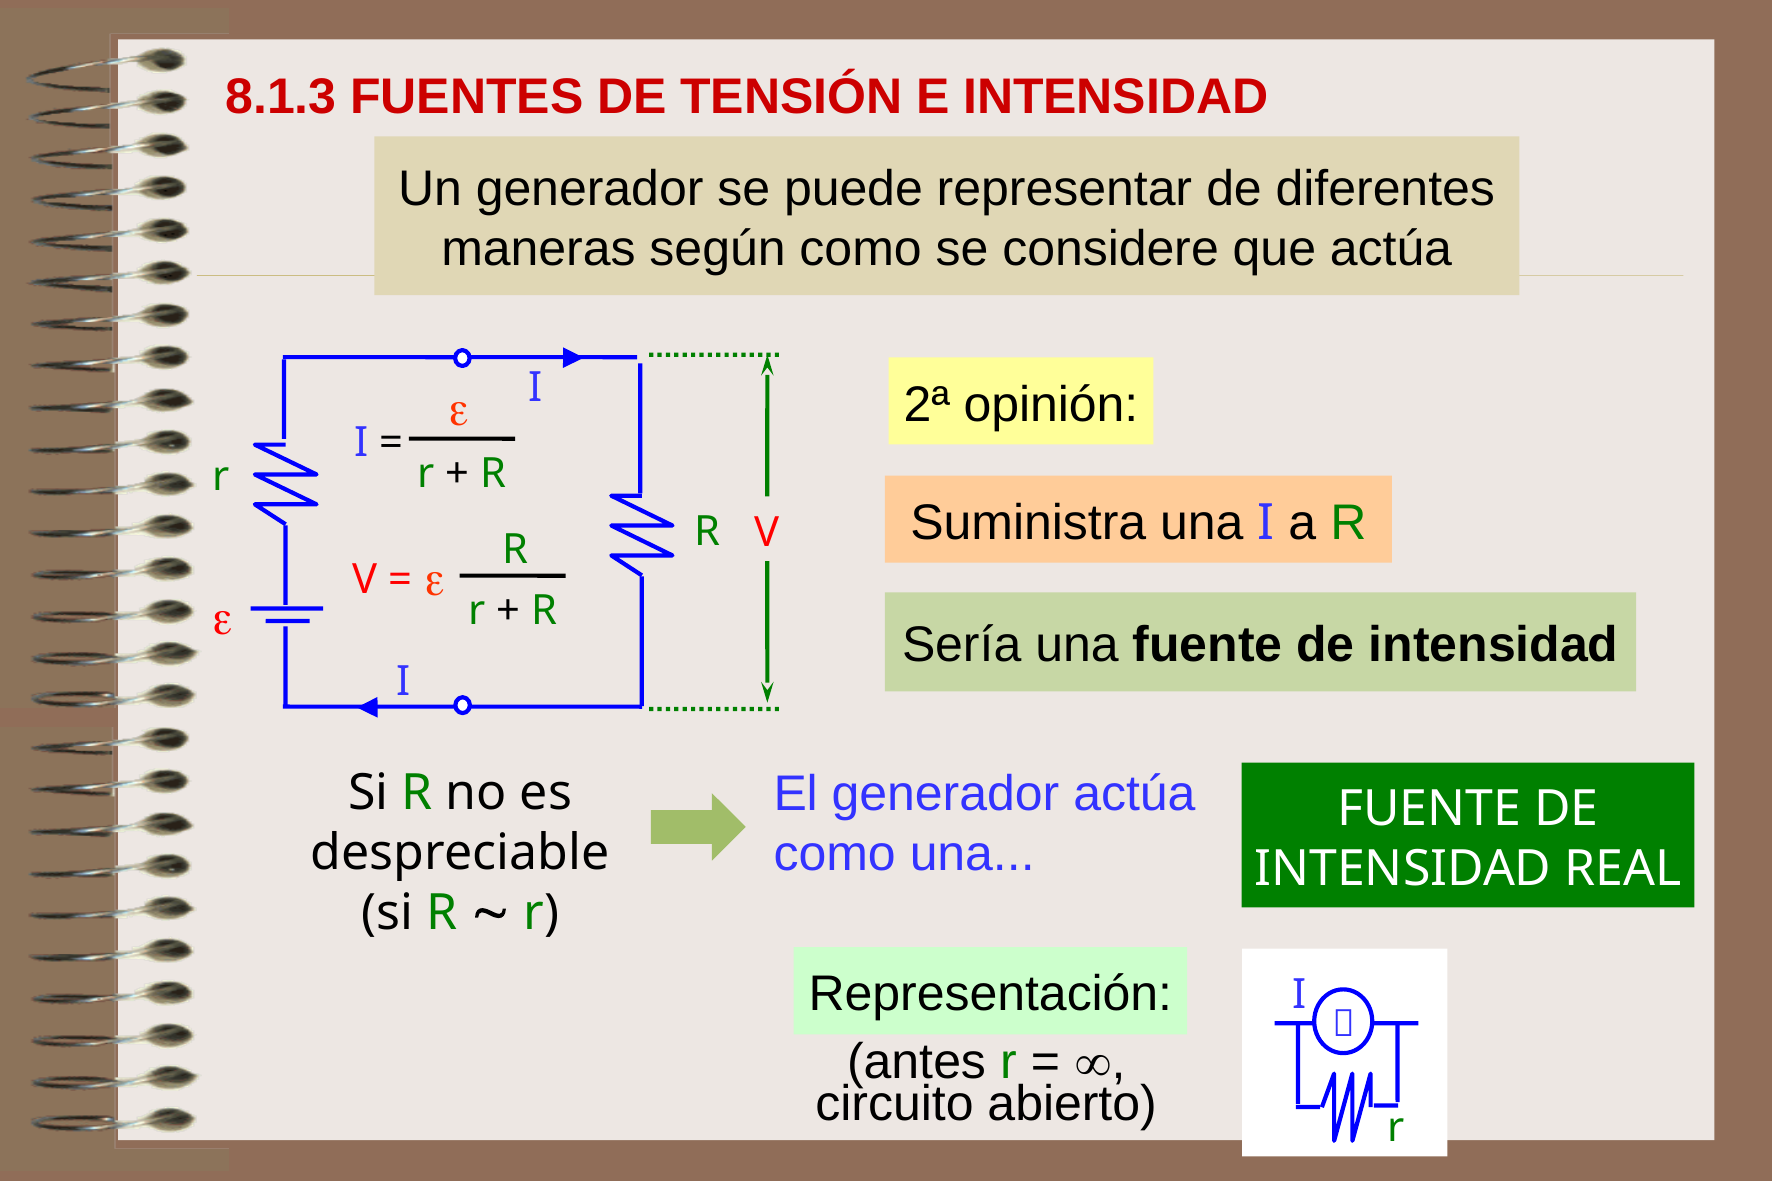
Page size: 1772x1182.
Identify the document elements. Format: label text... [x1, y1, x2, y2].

text_box Un generador se puede representar de diferentes maneras según como se considere que actúa [374, 136, 1520, 296]
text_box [342, 514, 567, 635]
picture [0, 8, 229, 708]
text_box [199, 349, 471, 714]
picture [0, 727, 229, 1171]
text_box 8.1.3 FUENTES DE TENSIÓN E INTENSIDAD [209, 55, 1646, 132]
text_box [648, 354, 793, 710]
text_box Si R no es despreciable (si R  r) [213, 752, 708, 947]
text_box Representación: [793, 947, 1188, 1035]
text_box (antes r = , circuito abierto) [781, 1039, 1192, 1138]
text_box 2ª opinión: [888, 357, 1154, 445]
text_box [650, 793, 746, 861]
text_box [1241, 948, 1448, 1157]
text_box Sería una fuente de intensidad [884, 592, 1637, 692]
text_box Suministra una I a R [884, 475, 1392, 563]
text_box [356, 351, 584, 708]
text_box FUENTE DE INTENSIDAD REAL [1241, 762, 1695, 908]
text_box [589, 356, 645, 707]
text_box El generador actúa como una... [758, 746, 1212, 894]
